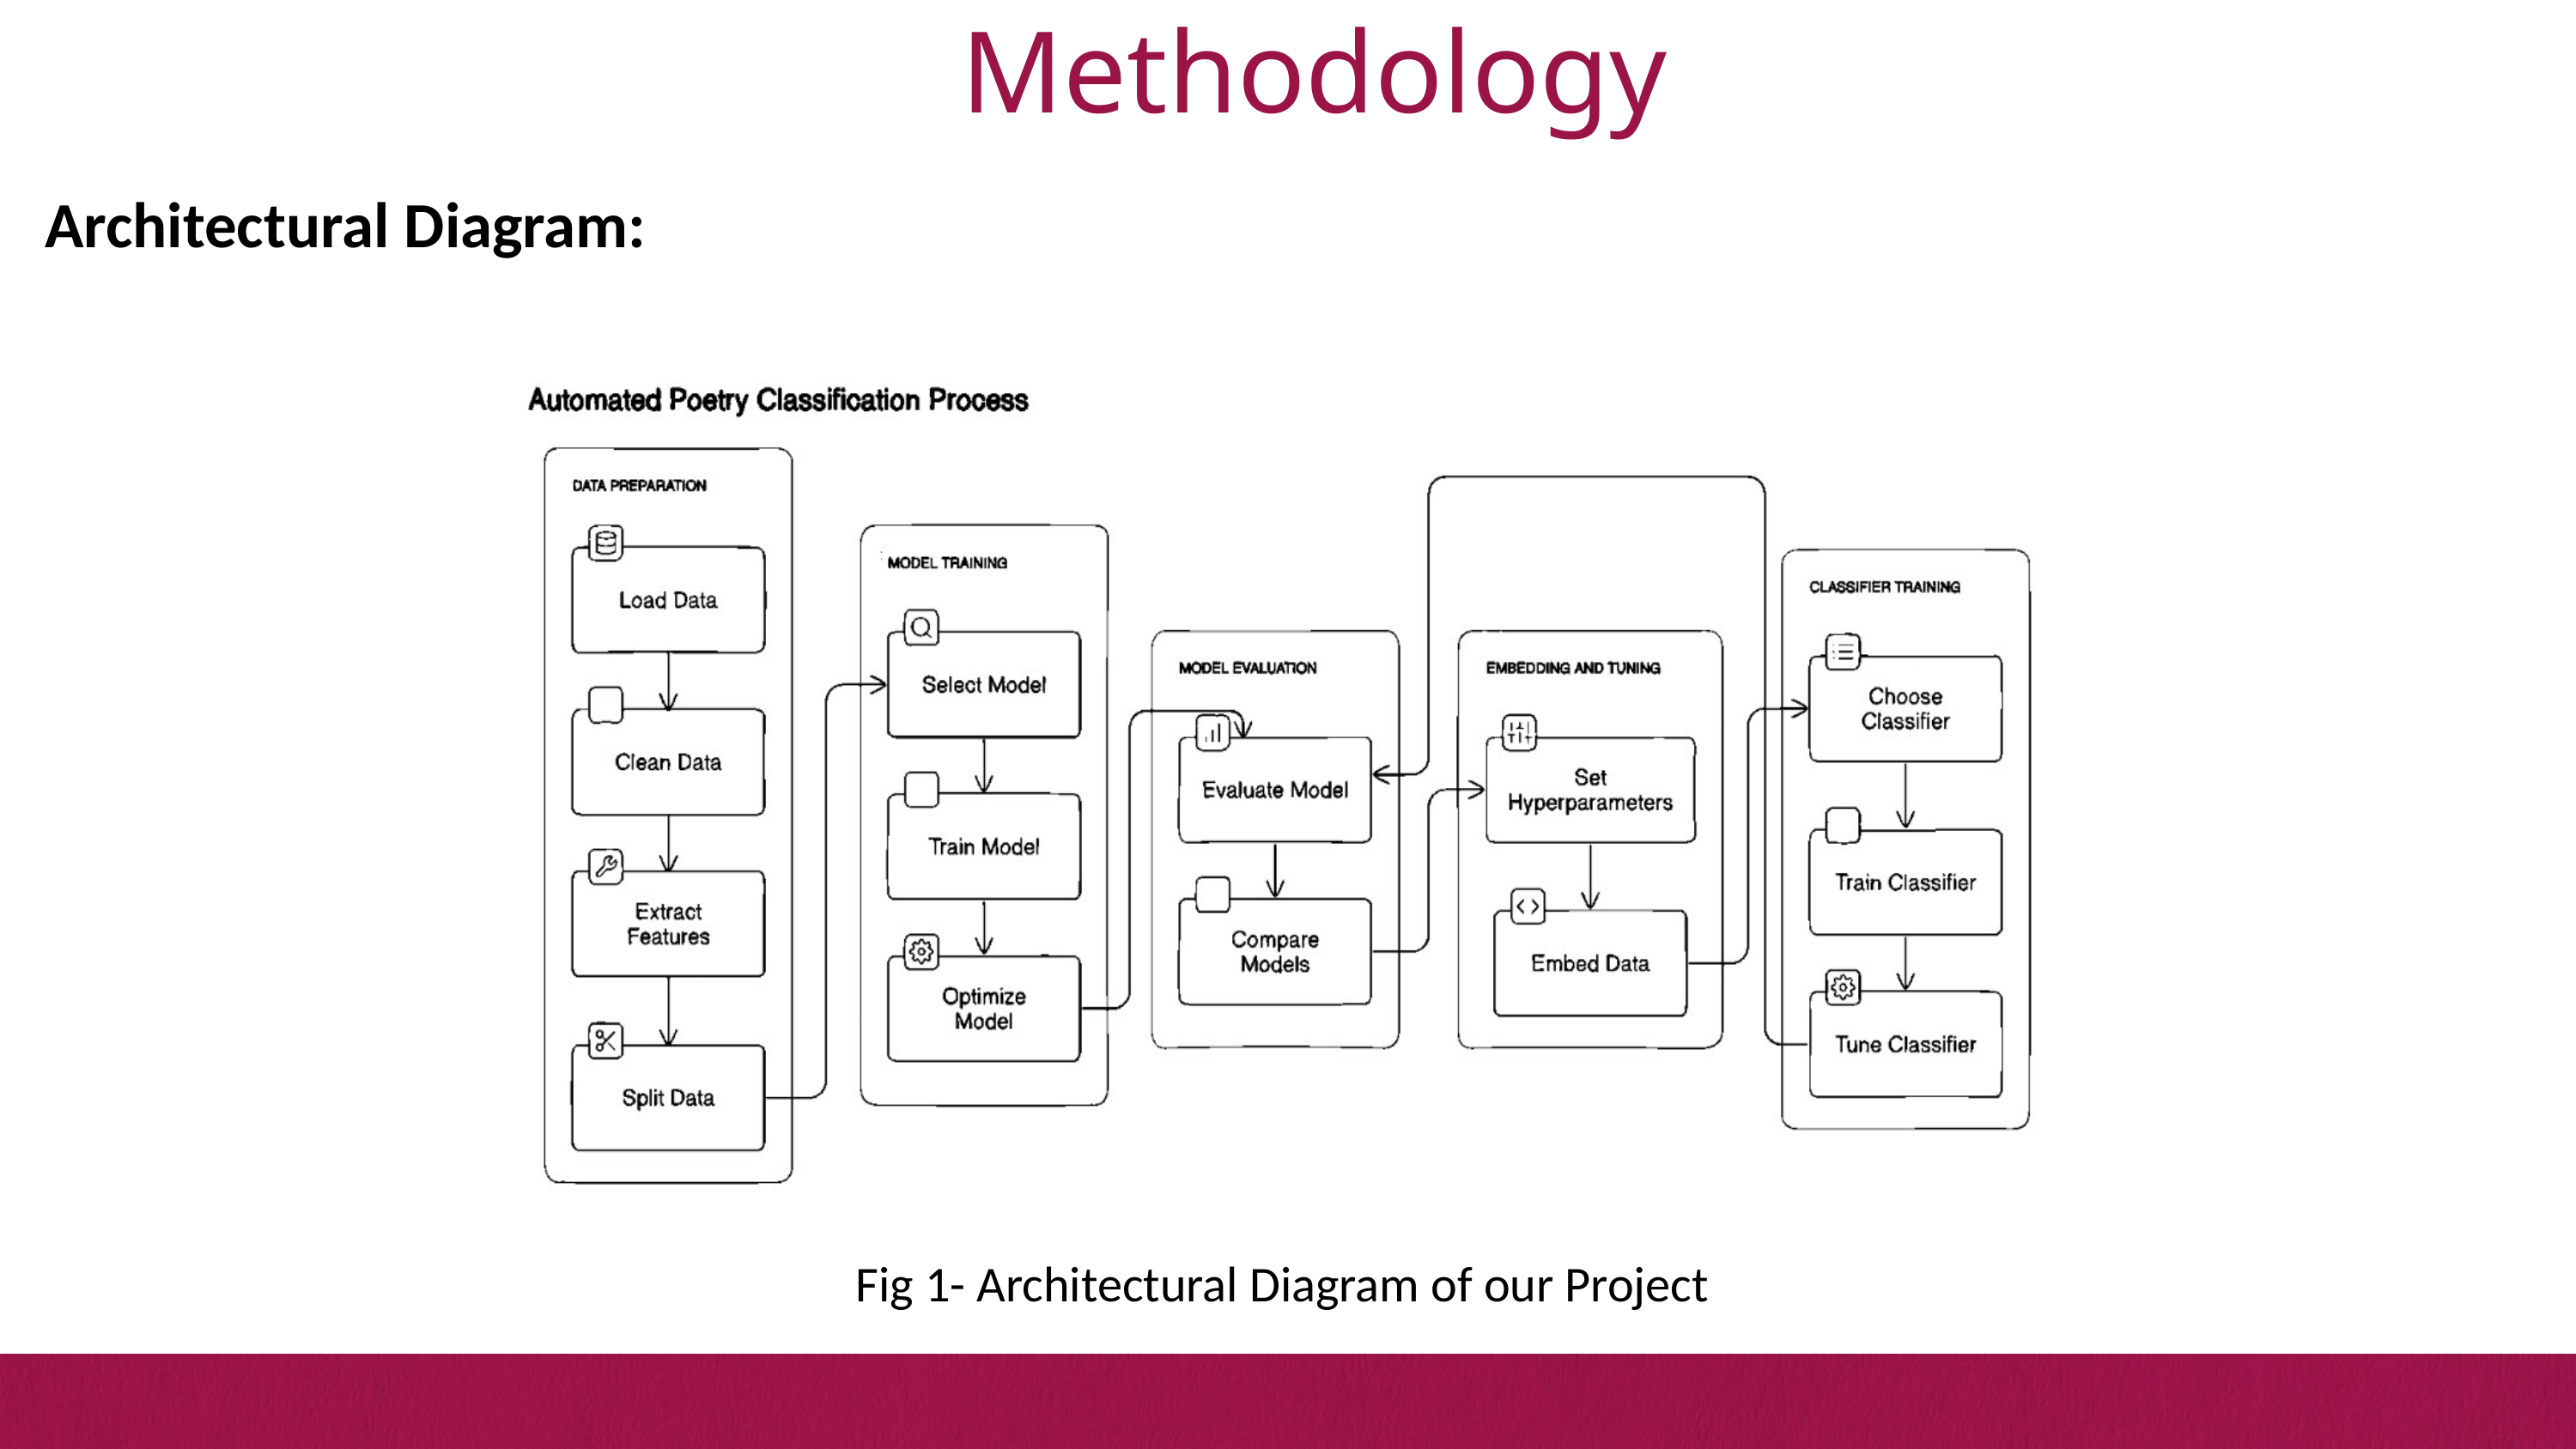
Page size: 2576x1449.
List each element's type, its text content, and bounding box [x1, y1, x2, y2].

picture [499, 359, 2067, 1208]
text_box Architectural Diagram: [32, 177, 2544, 576]
title Methodology [118, 0, 2512, 136]
picture [0, 1354, 2576, 1449]
text_box Fig 1- Architectural Diagram of our Project [53, 1245, 2512, 1318]
